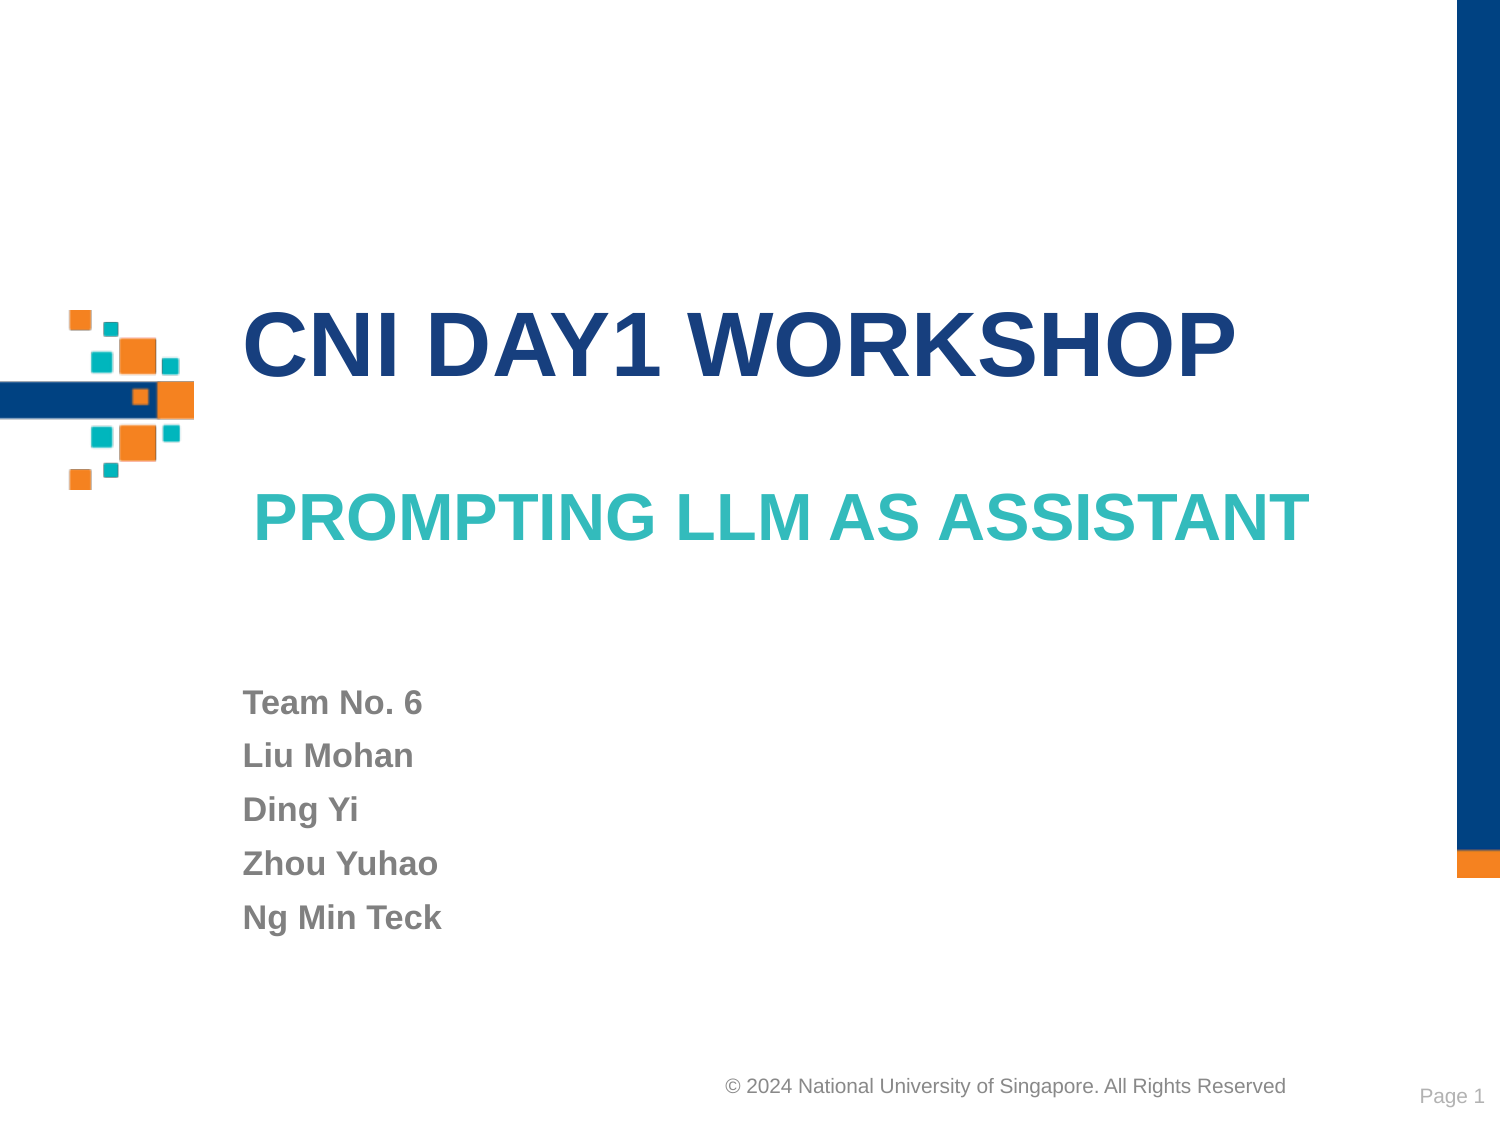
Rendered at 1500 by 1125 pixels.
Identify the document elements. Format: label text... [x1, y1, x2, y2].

slide_number Page 1 [1312, 1065, 1500, 1125]
list Team No. 6 Liu Mohan Ding Yi Zhou Yuhao Ng Min Teck [227, 677, 1351, 948]
picture [0, 310, 194, 490]
title CNI Day1 Workshop [227, 289, 1444, 500]
picture [1457, 0, 1500, 878]
subtitle Prompting LLM as assistant [238, 474, 1365, 618]
